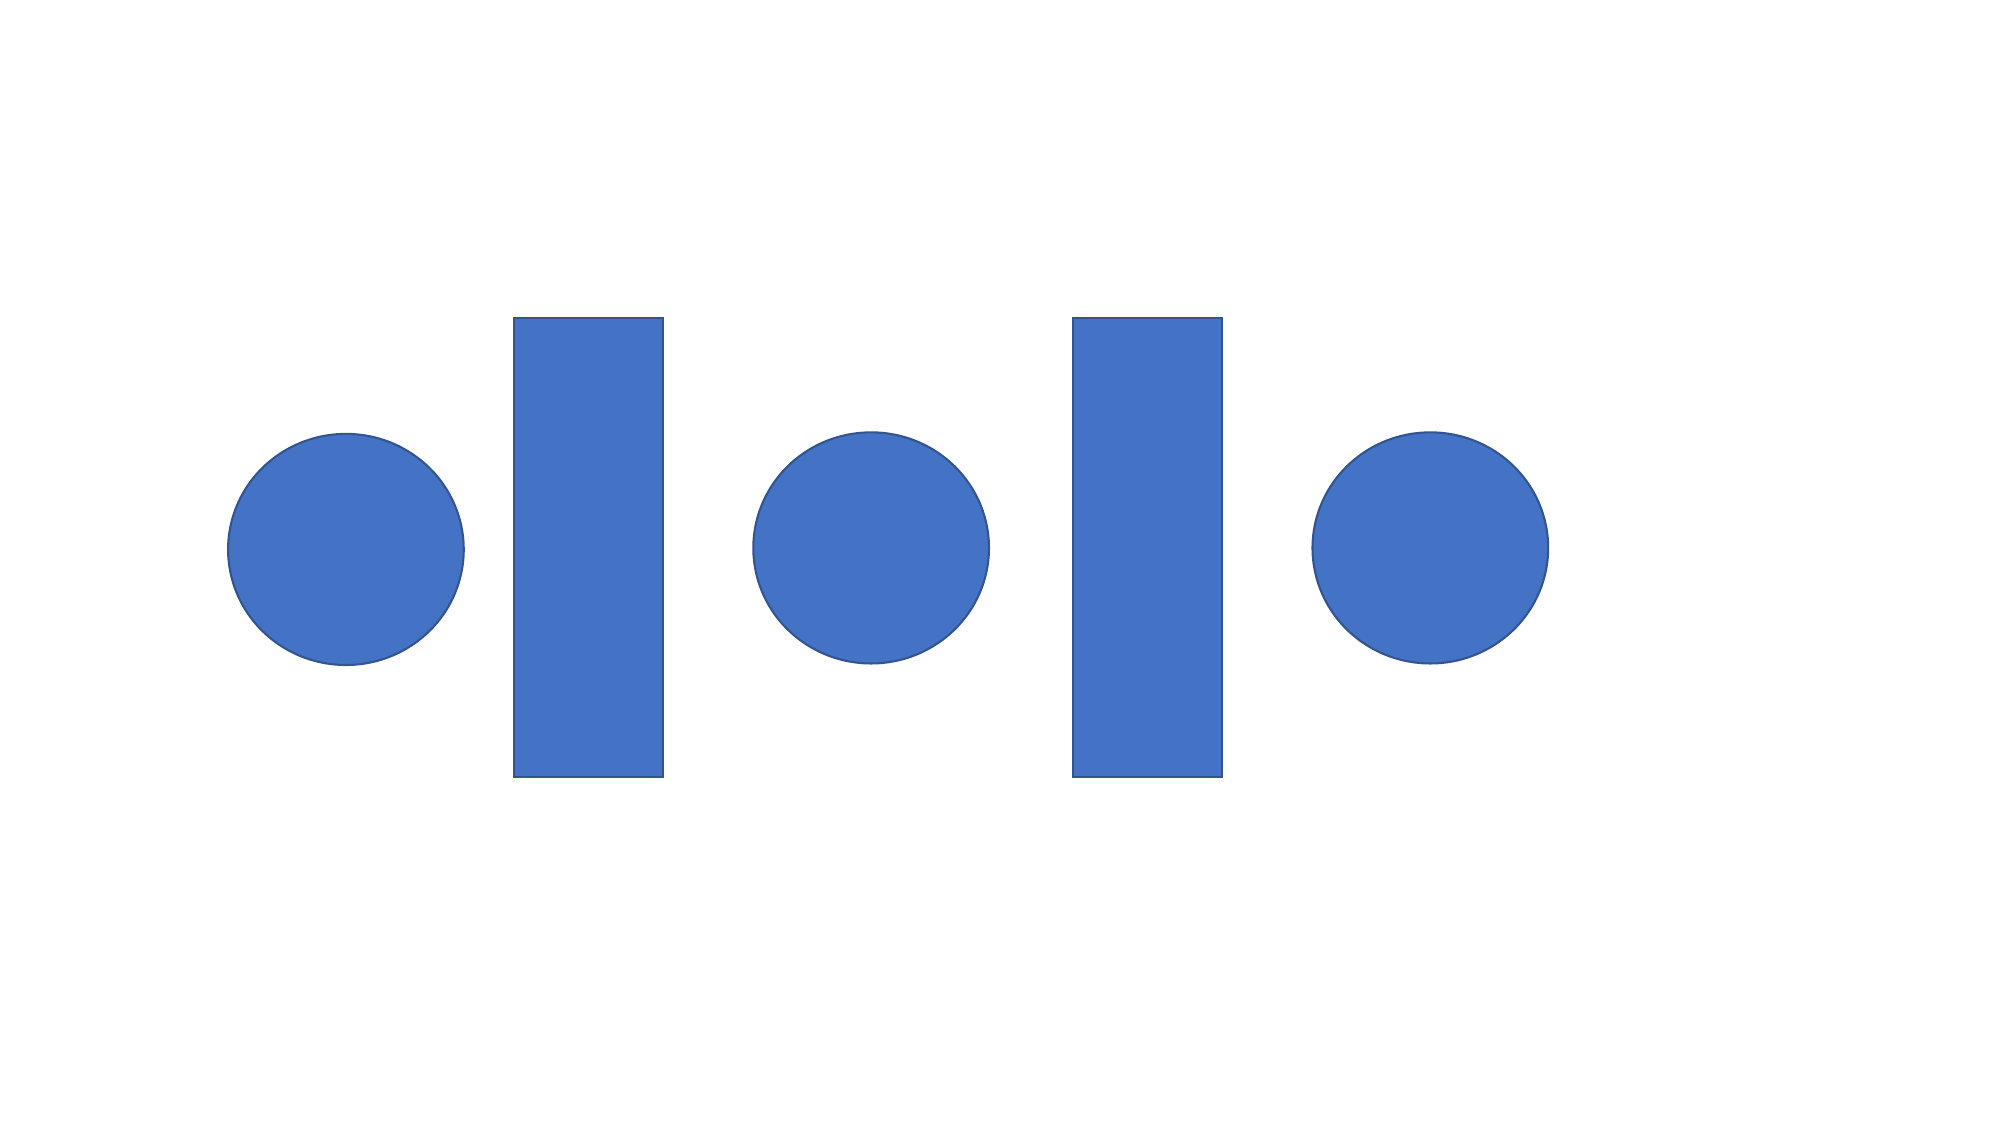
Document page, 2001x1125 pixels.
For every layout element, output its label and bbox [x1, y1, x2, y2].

text_box [752, 431, 991, 665]
text_box [513, 317, 664, 778]
text_box [1311, 431, 1550, 665]
text_box [1072, 317, 1223, 778]
text_box [227, 432, 465, 667]
